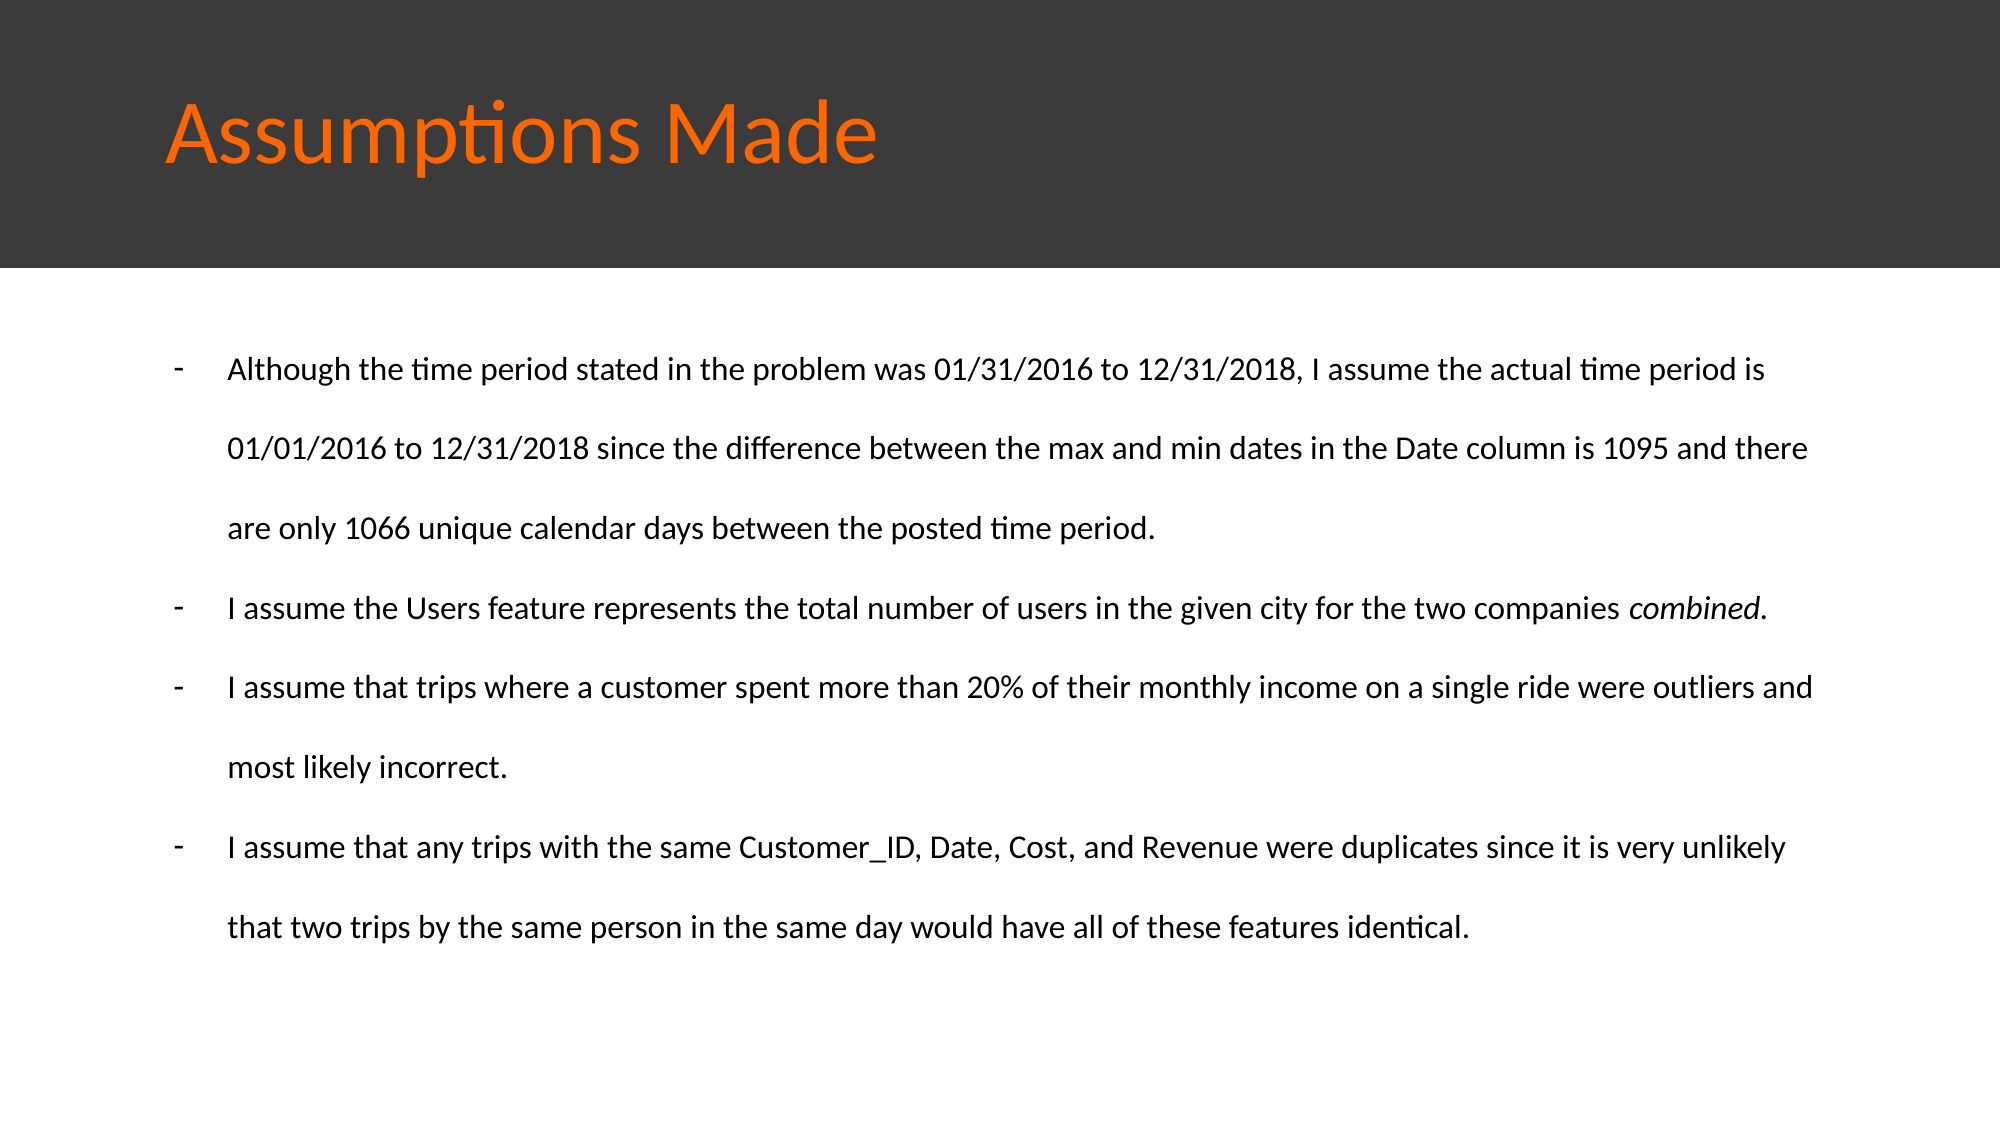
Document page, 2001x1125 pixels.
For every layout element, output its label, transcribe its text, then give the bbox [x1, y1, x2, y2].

list Although the time period stated in the problem was 01/31/2016 to 12/31/2018, I assume the actual time period is 01/01/2016 to 12/31/2018 since the difference between the max and min dates in the Date column is 1095 and there are only 1066 unique calendar days between the posted time period. I assume the Users feature represents the total number of users in the given city for the two companies combined. I assume that trips where a customer spent more than 20% of their monthly income on a single ride were outliers and most likely incorrect. I assume that any trips with the same Customer_ID, Date, Cost, and Revenue were duplicates since it is very unlikely that two trips by the same person in the same day would have all of these features identical. [137, 299, 1863, 1014]
title Assumptions Made [0, 0, 2000, 268]
